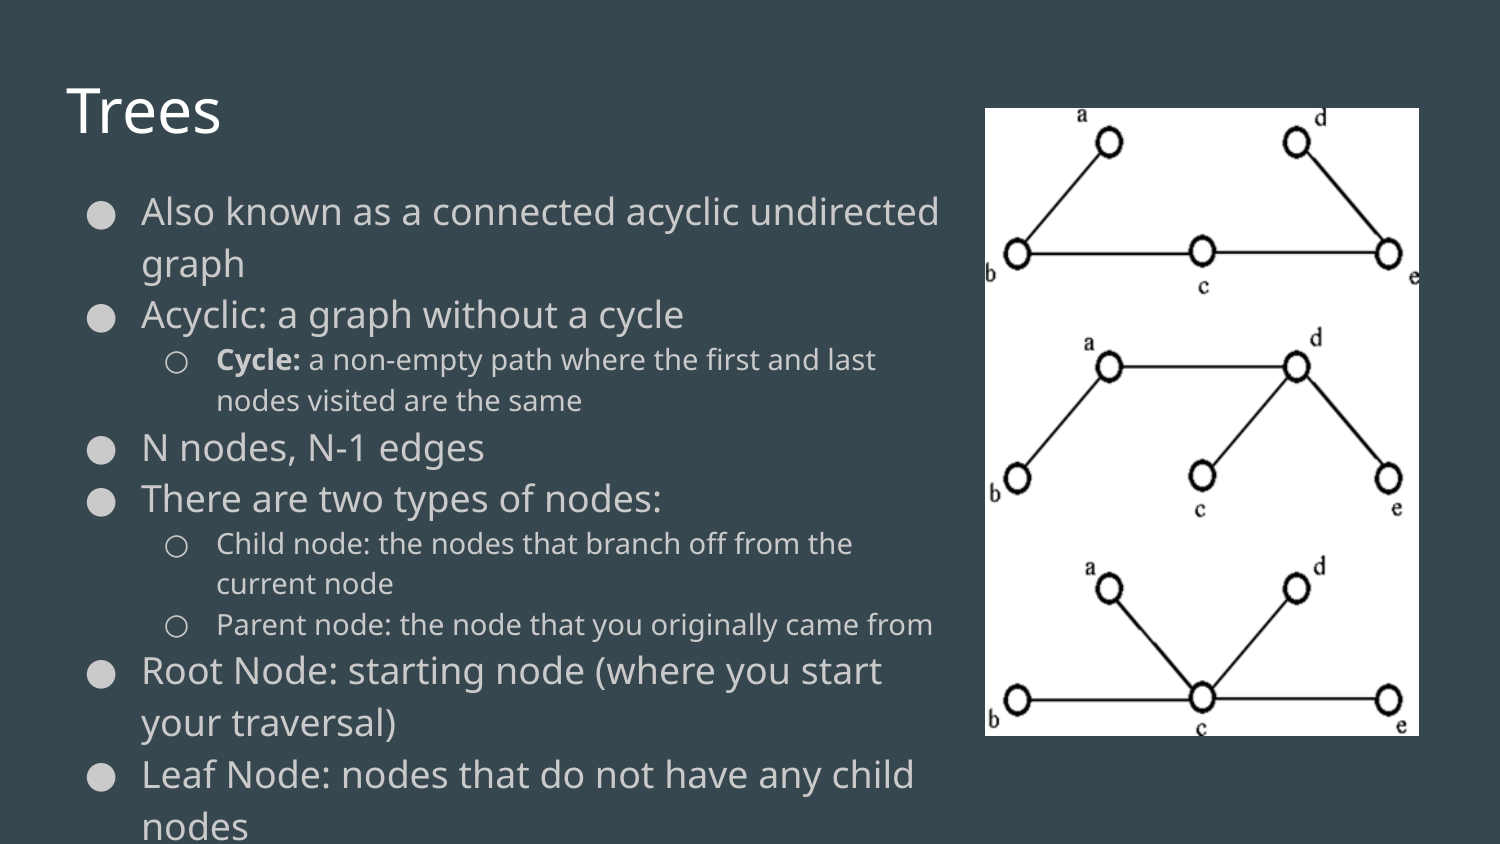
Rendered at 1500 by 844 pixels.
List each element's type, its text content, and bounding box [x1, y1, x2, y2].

title Trees [51, 55, 1449, 150]
picture [984, 108, 1419, 736]
list Also known as a connected acyclic undirected graph Acyclic: a graph without a cycle Cycle: a non-empty path where the first and last nodes visited are the same N nodes, N-1 edges There are two types of nodes: Child node: the nodes that branch off from the current node Parent node: the node that you originally came from Root Node: starting node (where you start your traversal) Leaf Node: nodes that do not have any child nodes [51, 166, 958, 727]
